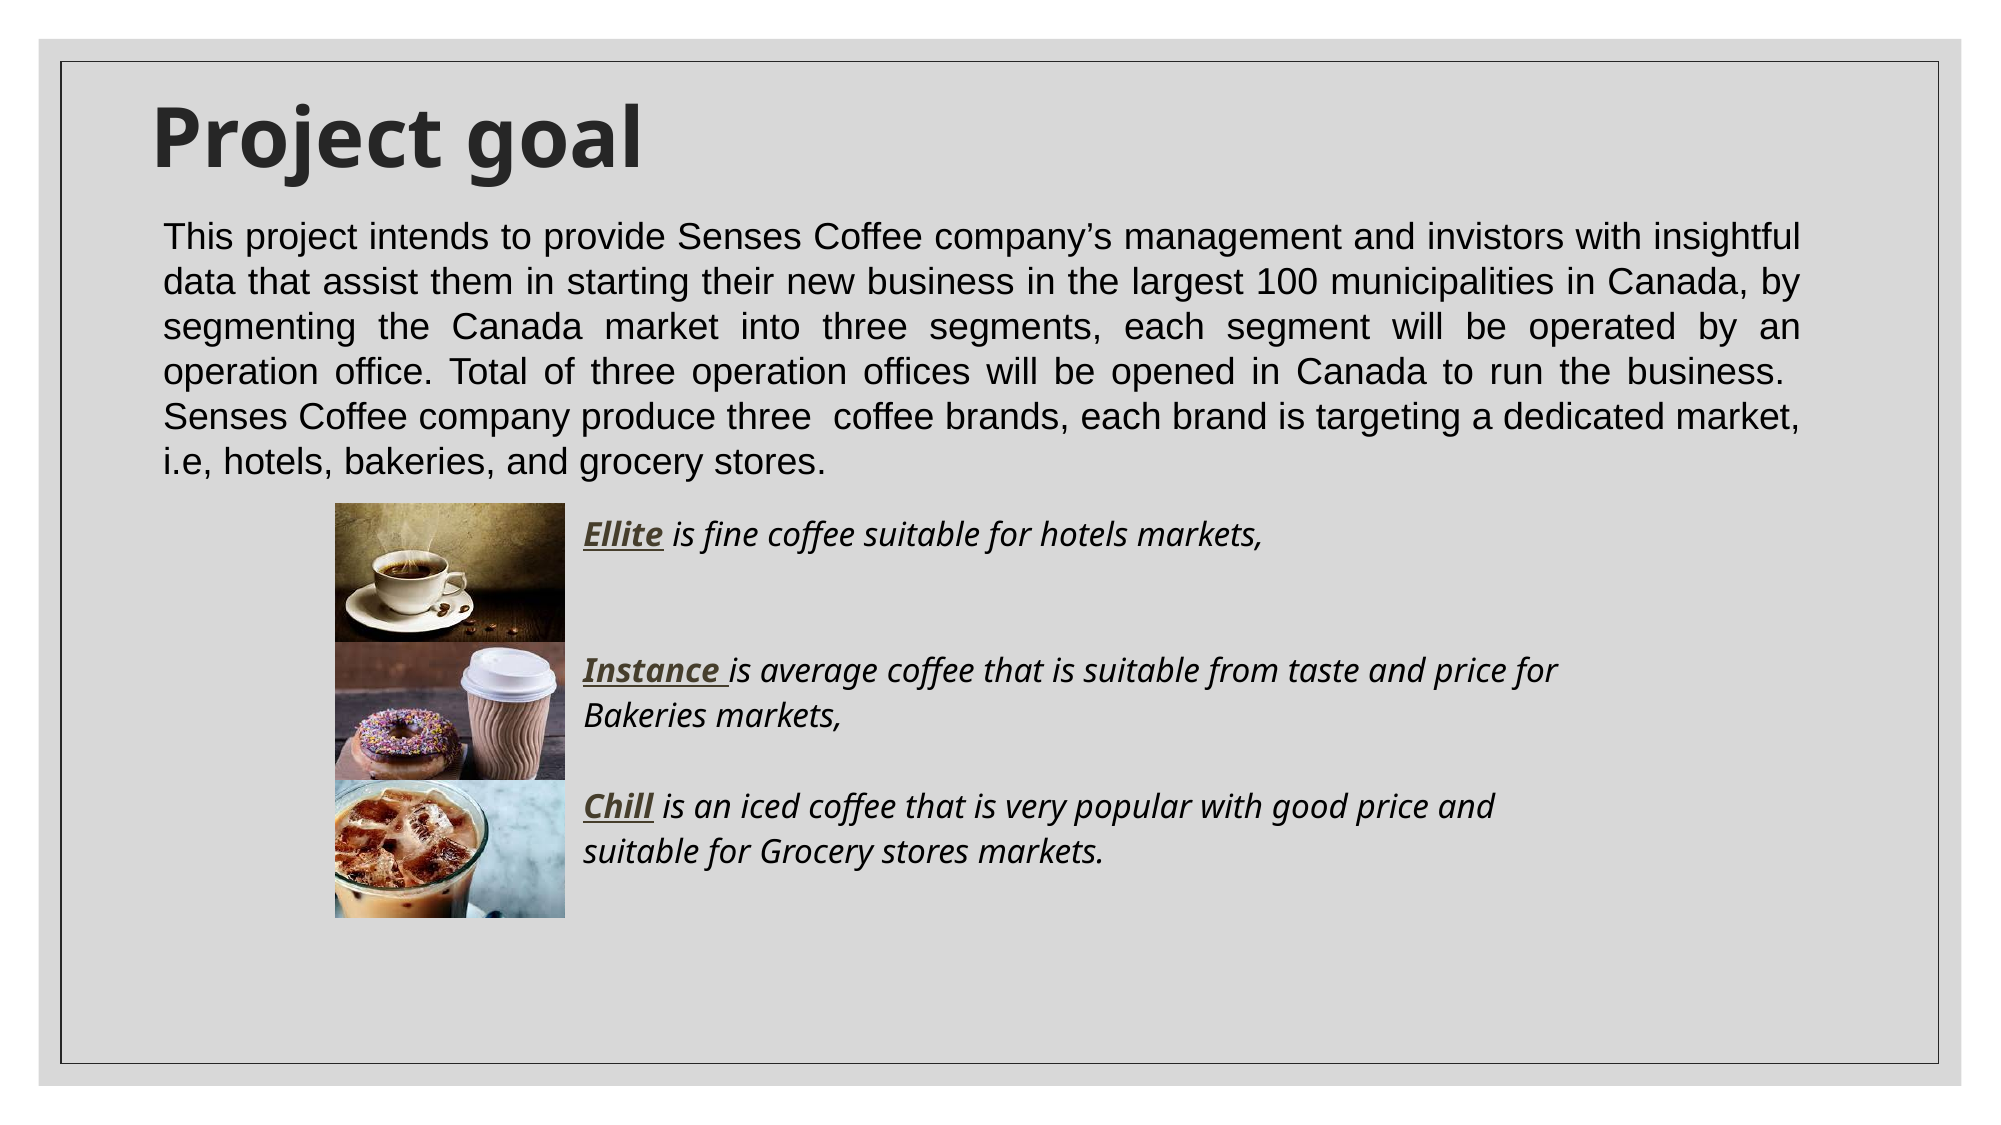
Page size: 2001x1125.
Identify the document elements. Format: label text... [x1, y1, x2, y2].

table_cell Instance is average coffee that is suitable from taste and price for Bakeries markets, [569, 639, 1628, 775]
table_cell Chill is an iced coffee that is very popular with good price and suitable for Grocery stores markets. [569, 775, 1628, 911]
title Project goal [135, 28, 1786, 204]
table_header Ellite is fine coffee suitable for hotels markets, [568, 503, 1628, 639]
text_box This project intends to provide Senses Coffee company’s management and invistors with insightful data that assist them in starting their new business in the largest 100 municipalities in Canada, by segmenting the Canada market into three segments, each segment will be operated by an operation office. Total of three operation offices will be opened in Canada to run the business. Senses Coffee company produce three coffee brands, each brand is targeting a dedicated market, i.e, hotels, bakeries, and grocery stores. [104, 204, 1817, 490]
picture [335, 503, 565, 918]
